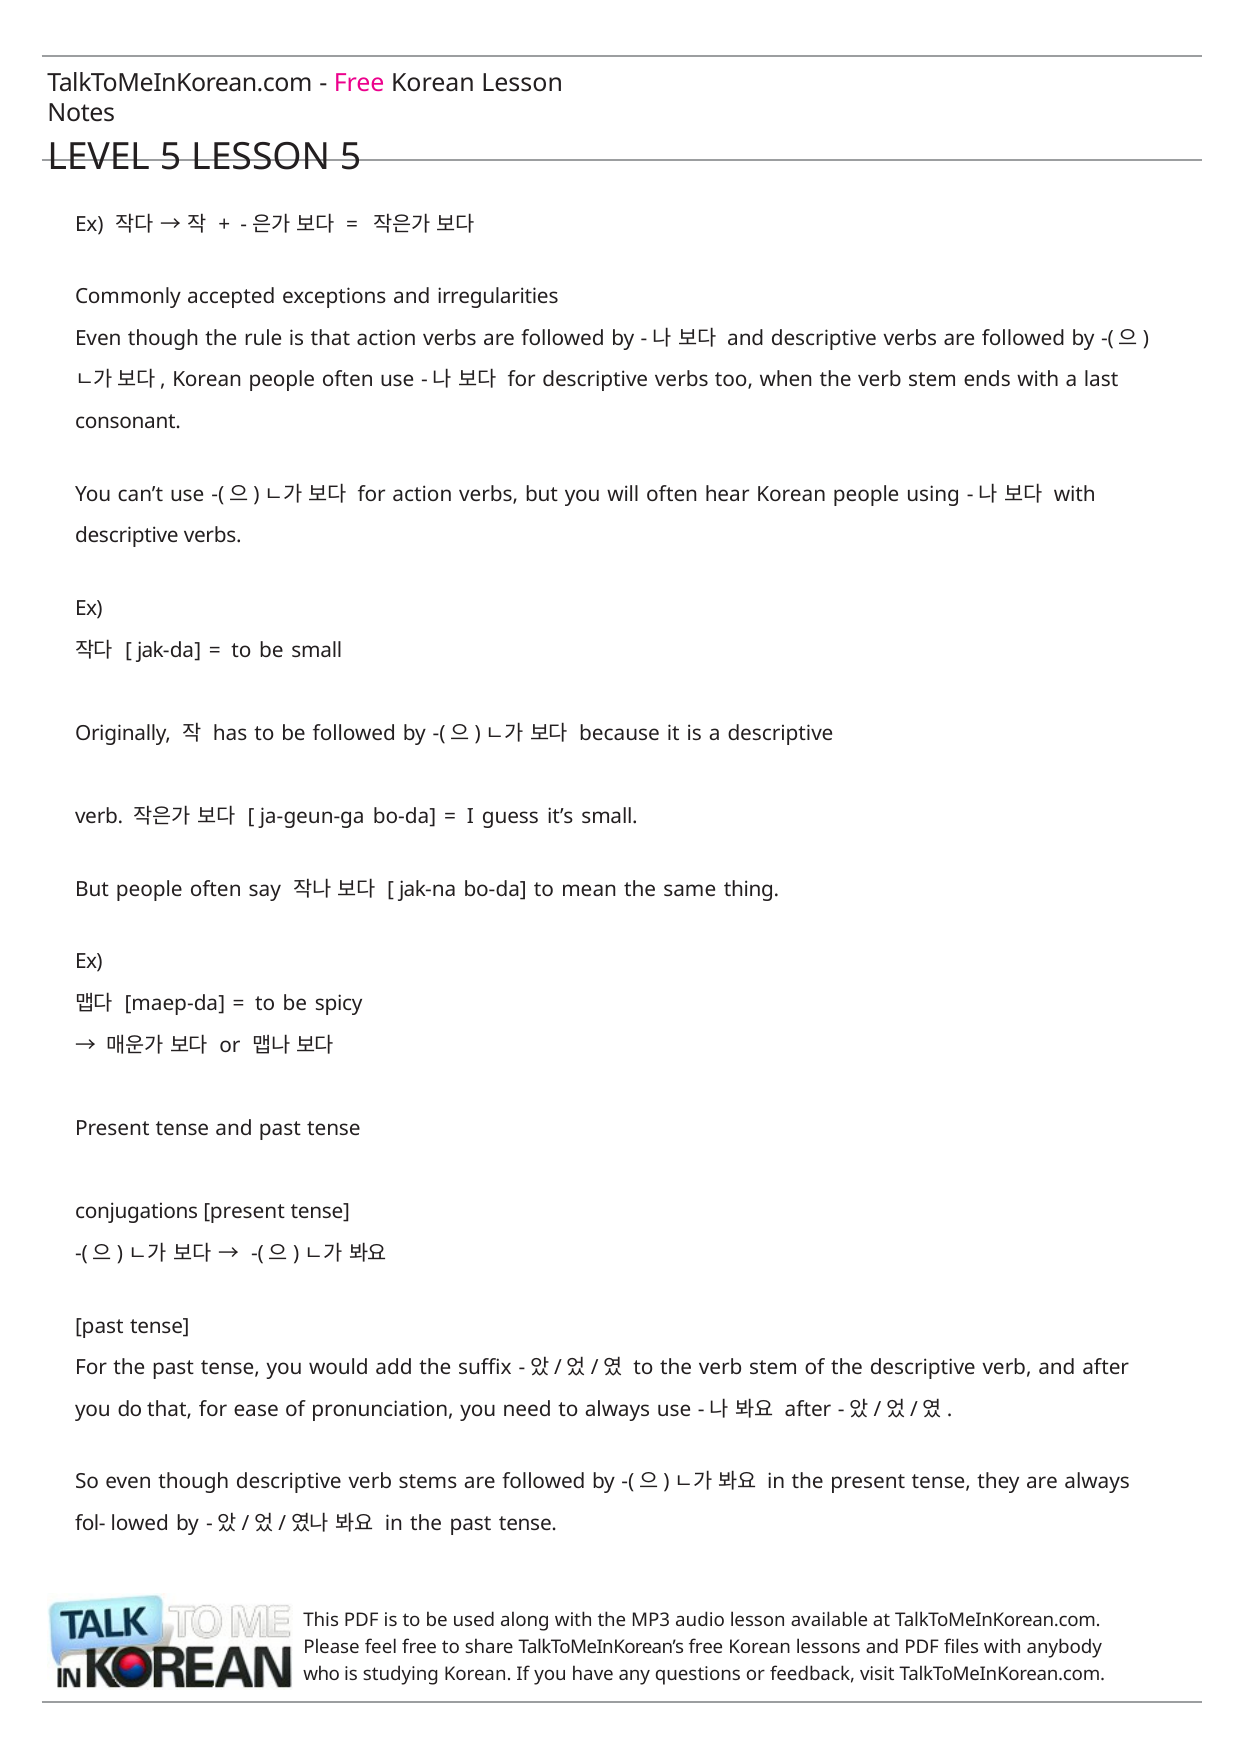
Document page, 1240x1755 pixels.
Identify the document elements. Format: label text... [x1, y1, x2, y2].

picture [46, 1593, 293, 1691]
text_box Ex) 작다 → 작 + -은가 보다 = 작은가 보다 Commonly accepted exceptions and irregularities Even though the rule is that action verbs are followed by -나 보다 and descriptive verbs are followed by -(으)ㄴ가 보다, Korean people often use -나 보다 for descriptive verbs too, when the verb stem ends with a last consonant. You can’t use -(으)ㄴ가 보다 for action verbs, but you will often hear Korean people using -나 보다 with descriptive verbs. Ex) 작다 [ jak-da] = to be small Originally, 작 has to be followed by -(으)ㄴ가 보다 because it is a descriptive verb. 작은가 보다 [ ja-geun-ga bo-da] = I guess it’s small. But people often say 작나 보다 [ jak-na bo-da] to mean the same thing. Ex) 맵다 [maep-da] = to be spicy → 매운가 보다 or 맵나 보다 Present tense and past tense conjugations [present tense] -(으)ㄴ가 보다 → -(으)ㄴ가 봐요 [past tense] For the past tense, you would add the suffix -았/었/였 to the verb stem of the descriptive verb, and after you do that, for ease of pronunciation, you need to always use -나 봐요 after -았/었/였. So even though descriptive verb stems are followed by -(으)ㄴ가 봐요 in the present tense, they are always fol- lowed by -았/었/였나 봐요 in the past tense. [72, 208, 1173, 1535]
footer This PDF is to be used along with the MP3 audio lesson available at TalkToMeInKorean.com. Please feel free to share TalkToMeInKorean’s free Korean lessons and PDF files with anybody who is studying Korean. If you have any questions or feedback, visit TalkToMeInKorean.com. [301, 1607, 1119, 1755]
text_box TalkToMeInKorean.com - Free Korean Lesson Notes LEVEL 5 LESSON 5 [45, 61, 615, 177]
